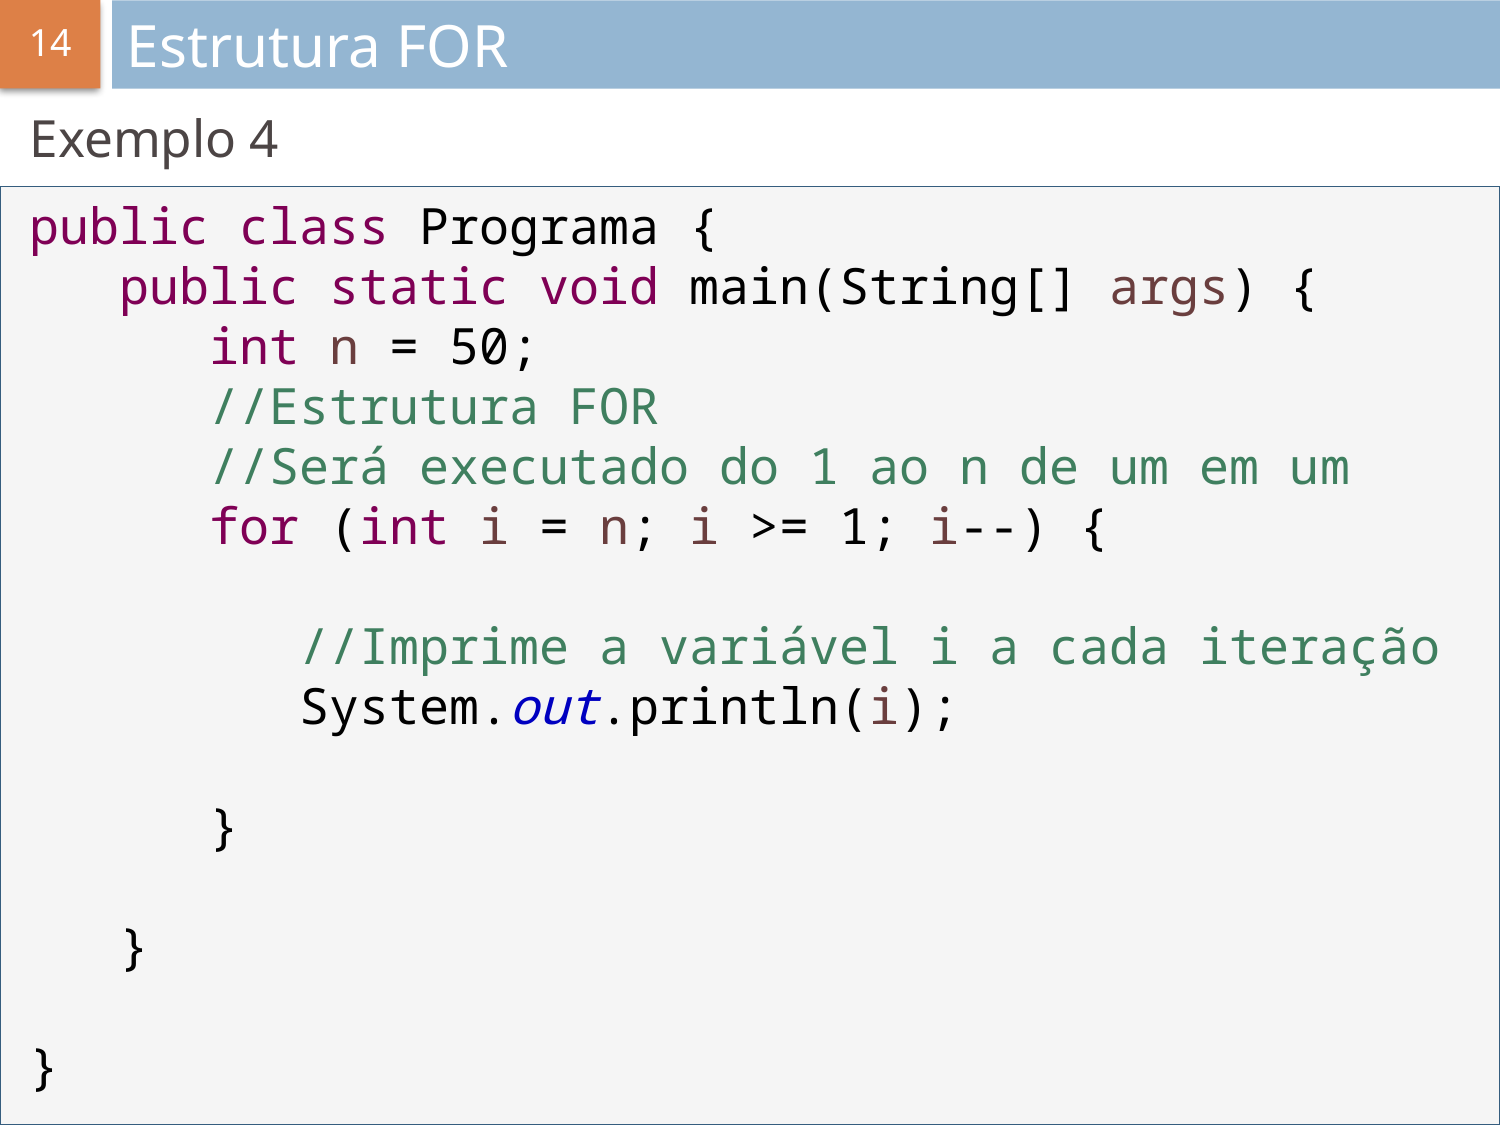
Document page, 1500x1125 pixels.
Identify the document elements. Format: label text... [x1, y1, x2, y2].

list public class Programa { public static void main(String[] args) { int n = 50; //Estrutura FOR //Será executado do 1 ao n de um em um for (int i = n; i >= 1; i--) { //Imprime a variável i a cada iteração System.out.println(i); } } } [0, 186, 1500, 1125]
title Estrutura FOR [112, 0, 1500, 89]
list Exemplo 4 [0, 99, 1500, 176]
